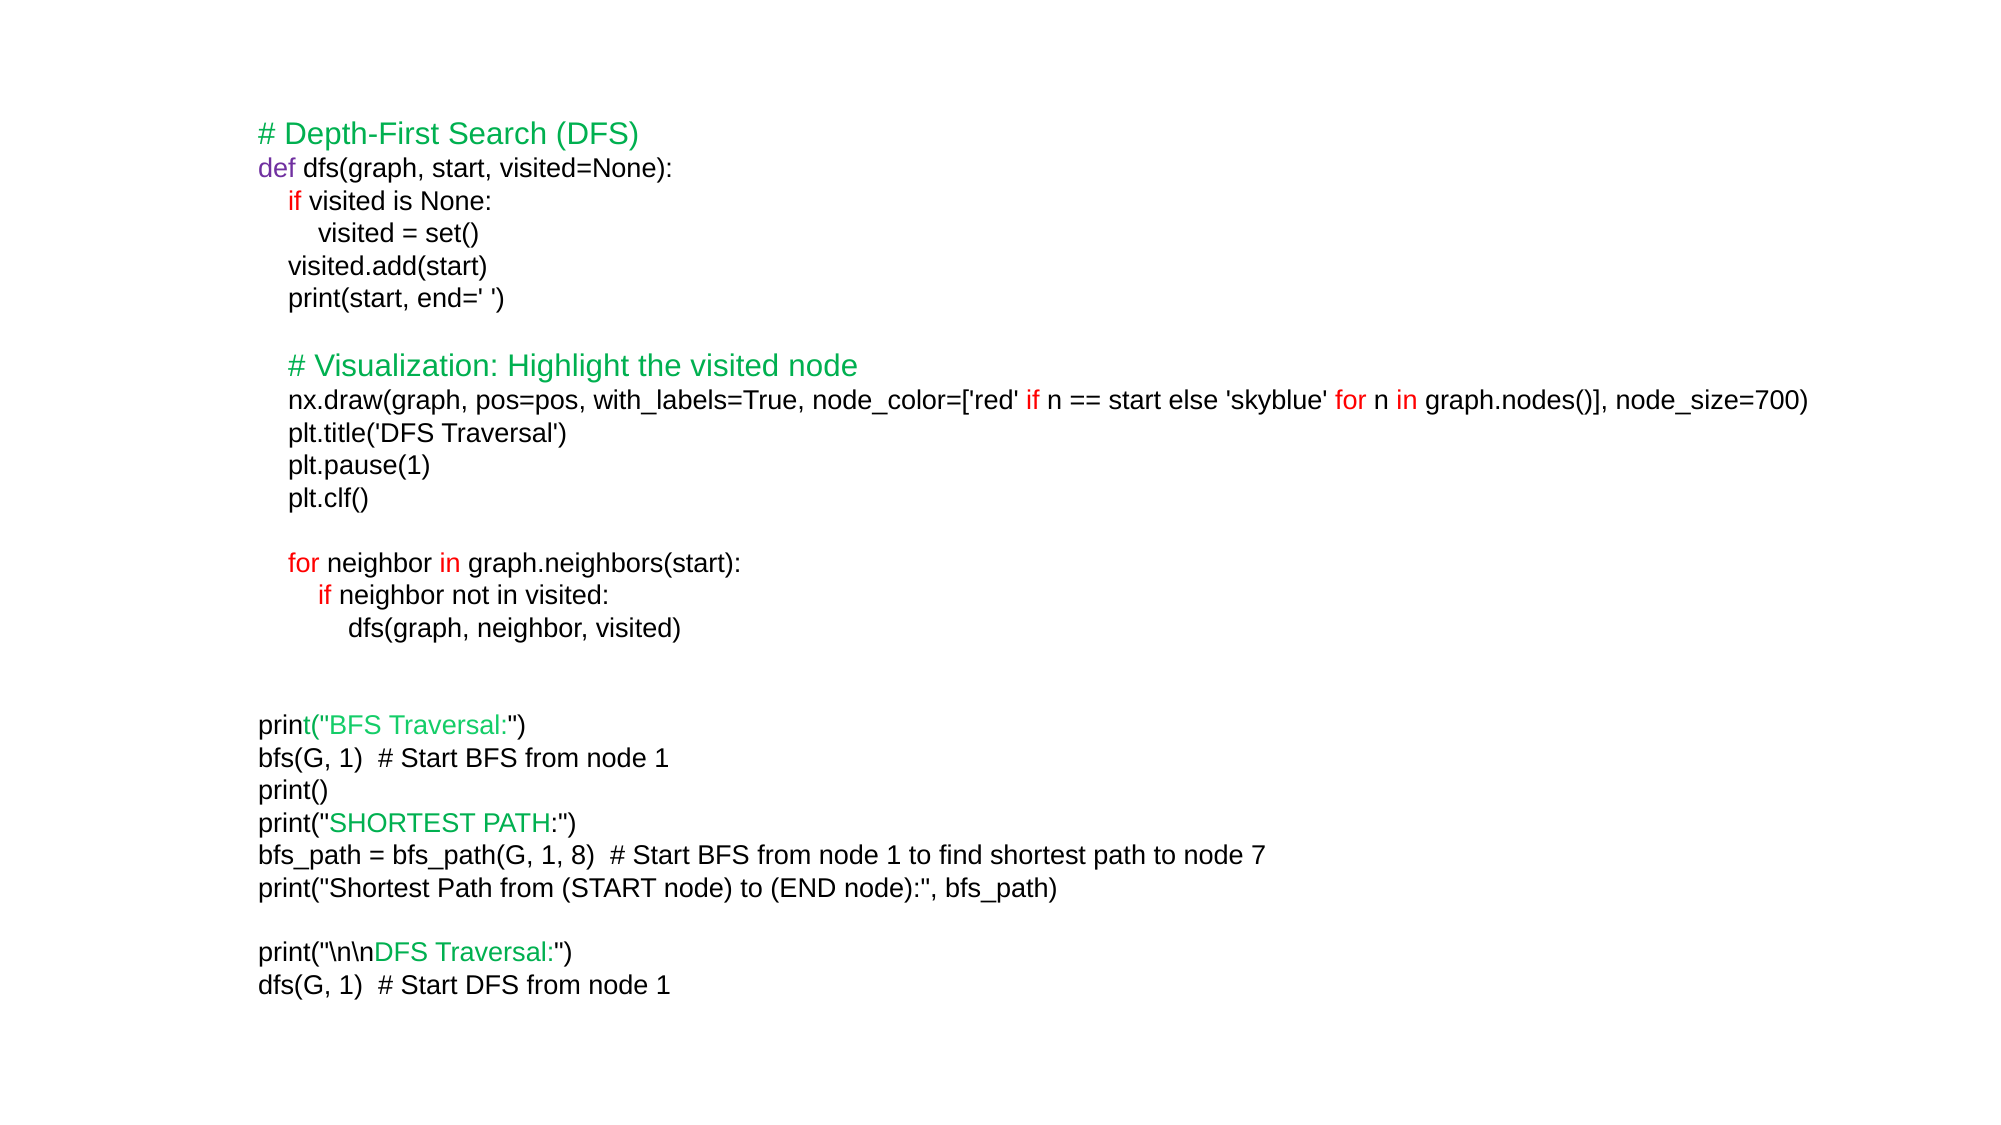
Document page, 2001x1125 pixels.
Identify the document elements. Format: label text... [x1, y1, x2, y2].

text_box # Depth-First Search (DFS) def dfs(graph, start, visited=None): if visited is None: visited = set() visited.add(start) print(start, end=' ') # Visualization: Highlight the visited node nx.draw(graph, pos=pos, with_labels=True, node_color=['red' if n == start else 'skyblue' for n in graph.nodes()], node_size=700) plt.title('DFS Traversal') plt.pause(1) plt.clf() for neighbor in graph.neighbors(start): if neighbor not in visited: dfs(graph, neighbor, visited) print("BFS Traversal:") bfs(G, 1) # Start BFS from node 1 print() print("SHORTEST PATH:") bfs_path = bfs_path(G, 1, 8) # Start BFS from node 1 to find shortest path to node 7 print("Shortest Path from (START node) to (END node):", bfs_path) print("\n\nDFS Traversal:") dfs(G, 1) # Start DFS from node 1 [243, 105, 1854, 1020]
